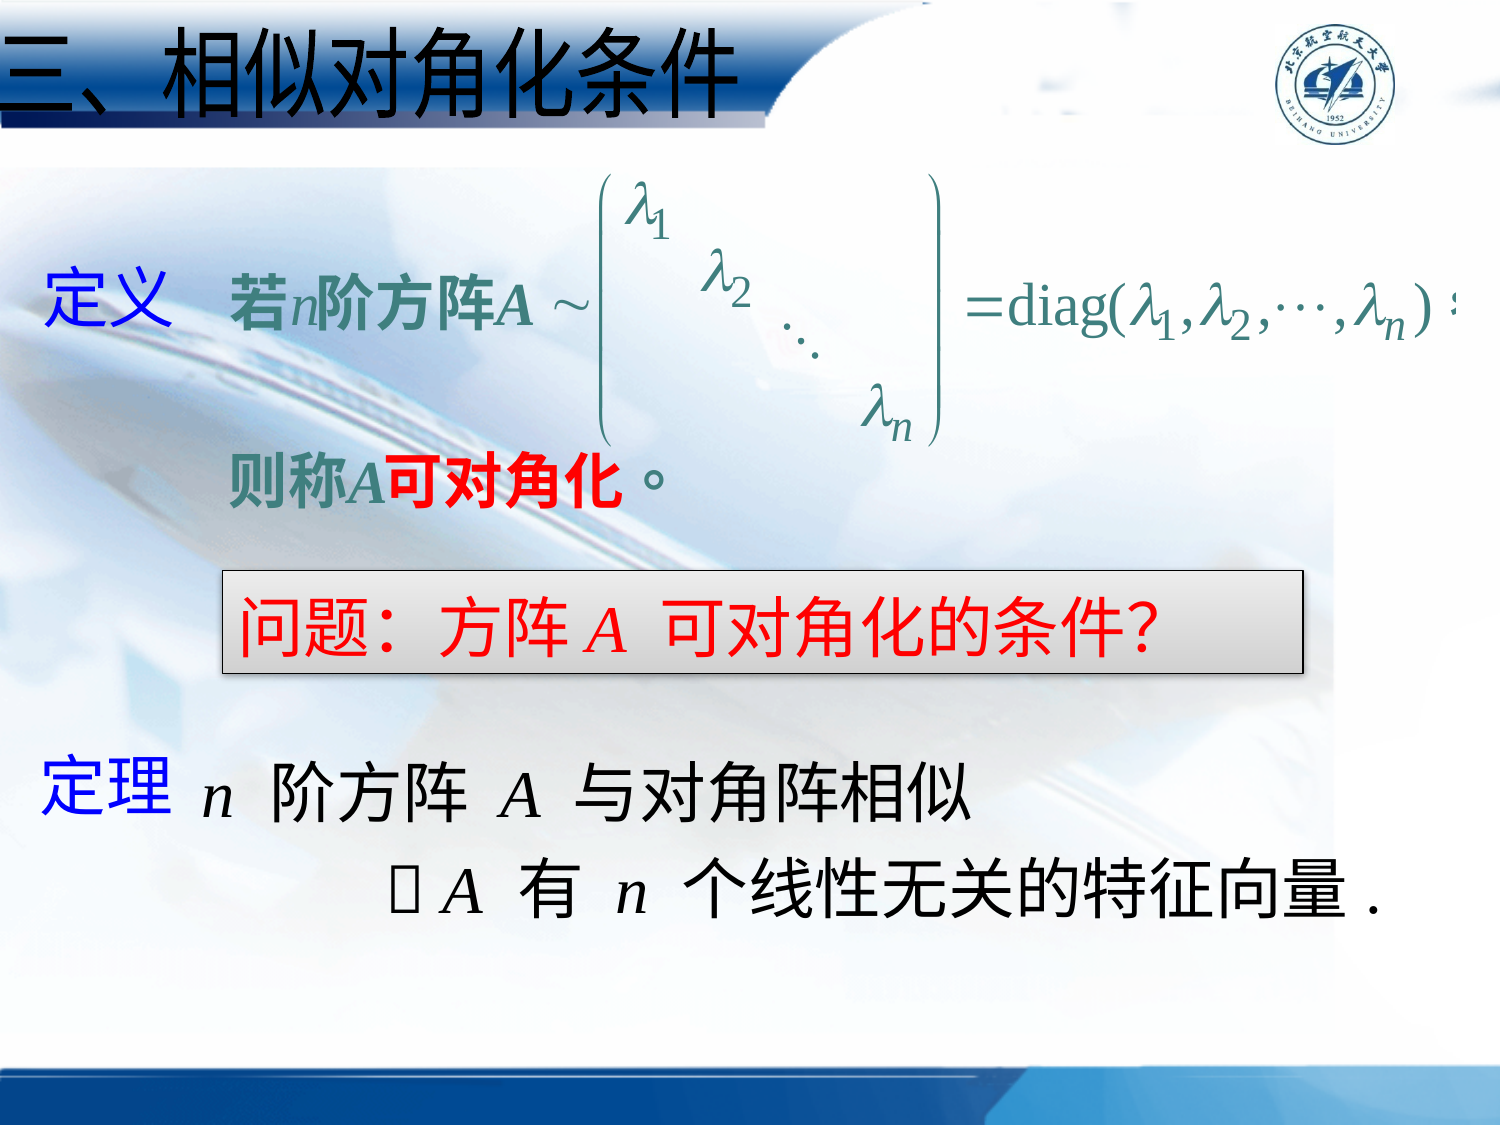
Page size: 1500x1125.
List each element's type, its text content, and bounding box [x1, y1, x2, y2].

picture [0, 104, 71, 110]
text_box n 阶方阵 A 与对角阵相似  A 有 n 个线性无关的特征向量. [186, 727, 1411, 935]
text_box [222, 162, 1457, 520]
text_box 定义 [27, 248, 217, 344]
picture [0, 0, 1500, 1125]
text_box 定理 [24, 736, 344, 832]
text_box 问题：方阵A 可对角化的条件？ [222, 570, 1304, 674]
